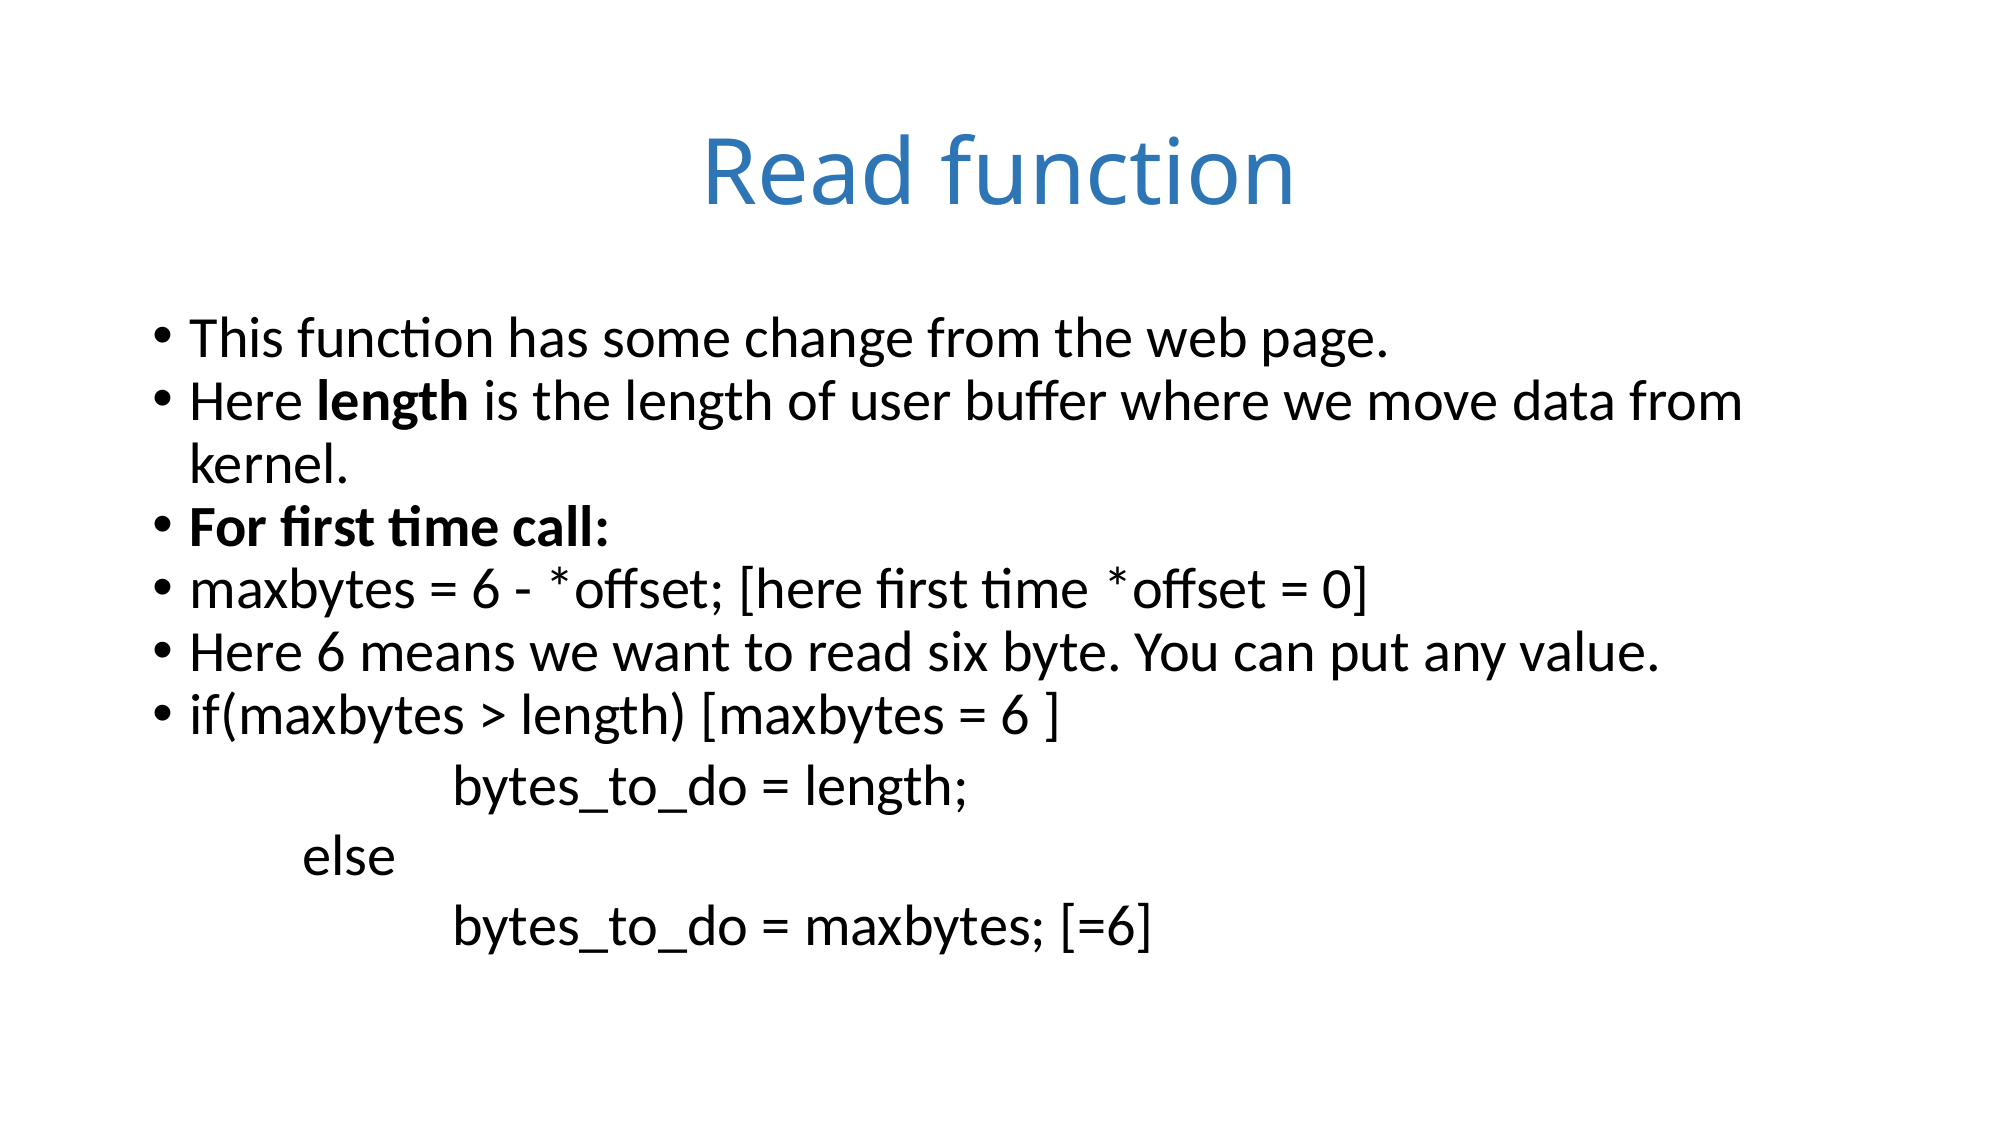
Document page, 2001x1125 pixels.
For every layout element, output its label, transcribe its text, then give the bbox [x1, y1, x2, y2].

text_box This function has some change from the web page. Here length is the length of user buffer where we move data from kernel. For first time call: maxbytes = 6 - *offset; [here first time *offset = 0] Here 6 means we want to read six byte. You can put any value. if(maxbytes > length) [maxbytes = 6 ] bytes_to_do = length; else bytes_to_do = maxbytes; [=6] [137, 299, 1863, 1013]
text_box Read function [137, 59, 1863, 277]
